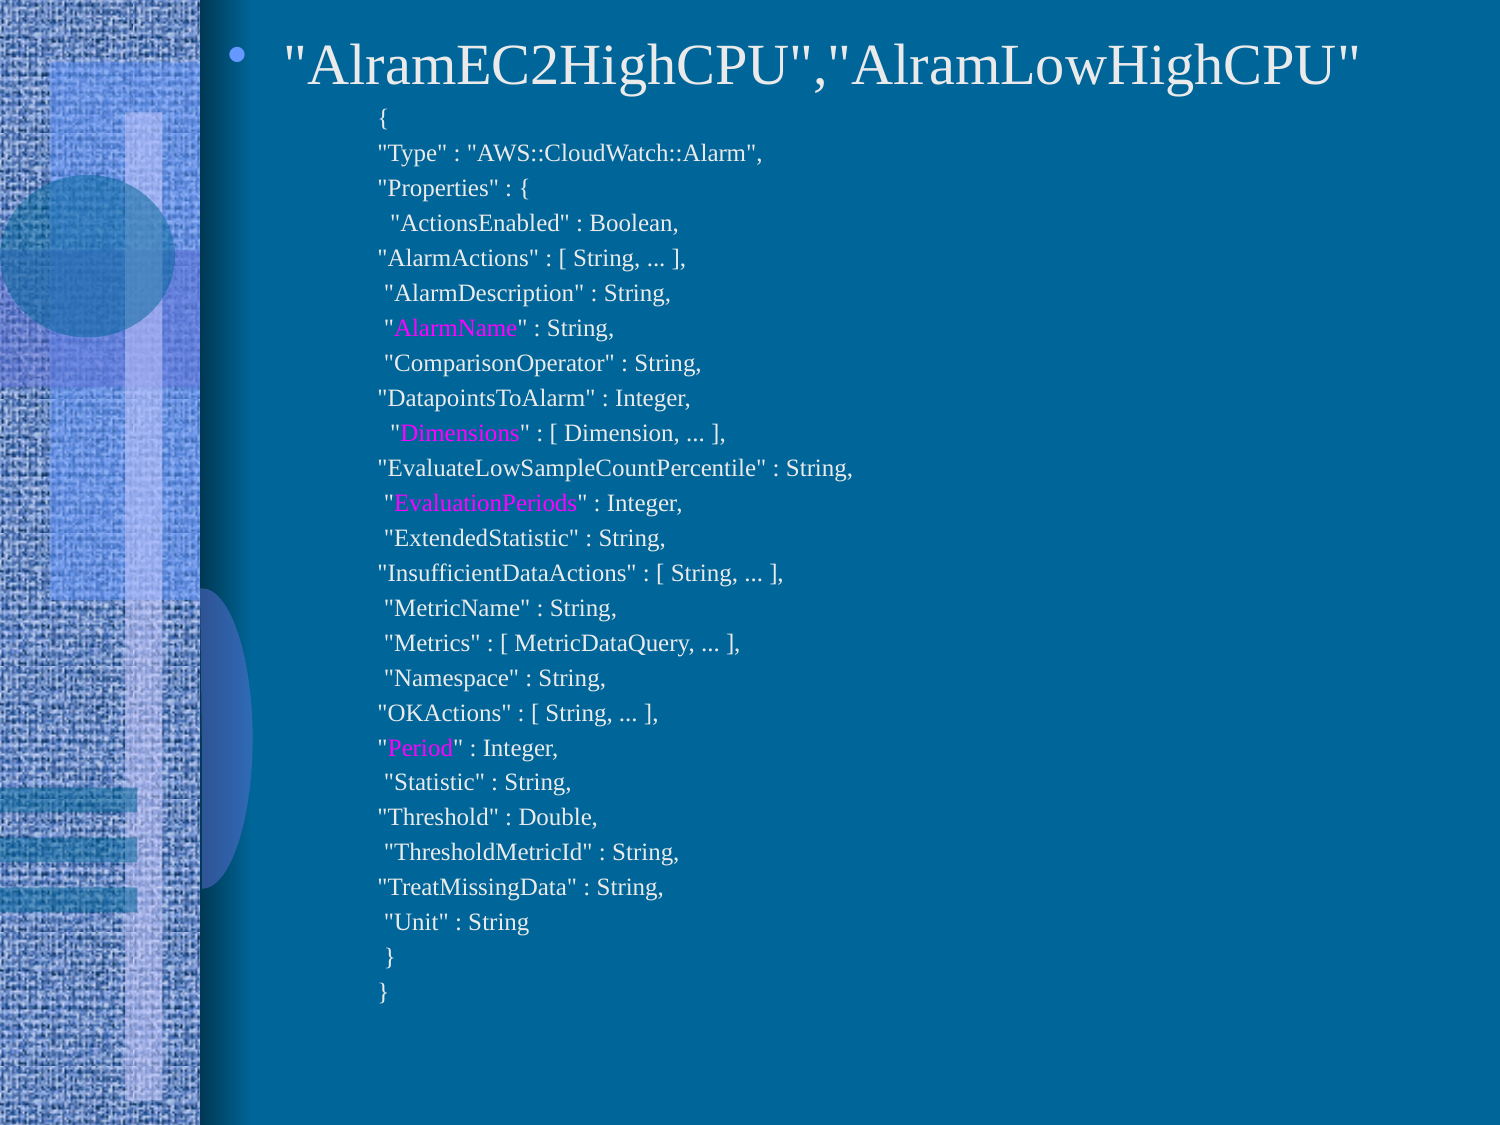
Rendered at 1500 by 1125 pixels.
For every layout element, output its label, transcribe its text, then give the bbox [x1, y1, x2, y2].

picture [0, 0, 199, 249]
picture [0, 388, 200, 1125]
list "AlramEC2HighCPU","AlramLowHighCPU" { "Type" : "AWS::CloudWatch::Alarm", "Properties" : { "ActionsEnabled" : Boolean, "AlarmActions" : [ String, ... ], "AlarmDescription" : String, "AlarmName" : String, "ComparisonOperator" : String, "DatapointsToAlarm" : Integer, "Dimensions" : [ Dimension, ... ], "EvaluateLowSampleCountPercentile" : String, "EvaluationPeriods" : Integer, "ExtendedStatistic" : String, "InsufficientDataActions" : [ String, ... ], "MetricName" : String, "Metrics" : [ MetricDataQuery, ... ], "Namespace" : String, "OKActions" : [ String, ... ], "Period" : Integer, "Statistic" : String, "Threshold" : Double, "ThresholdMetricId" : String, "TreatMissingData" : String, "Unit" : String } } [212, 19, 1488, 1094]
